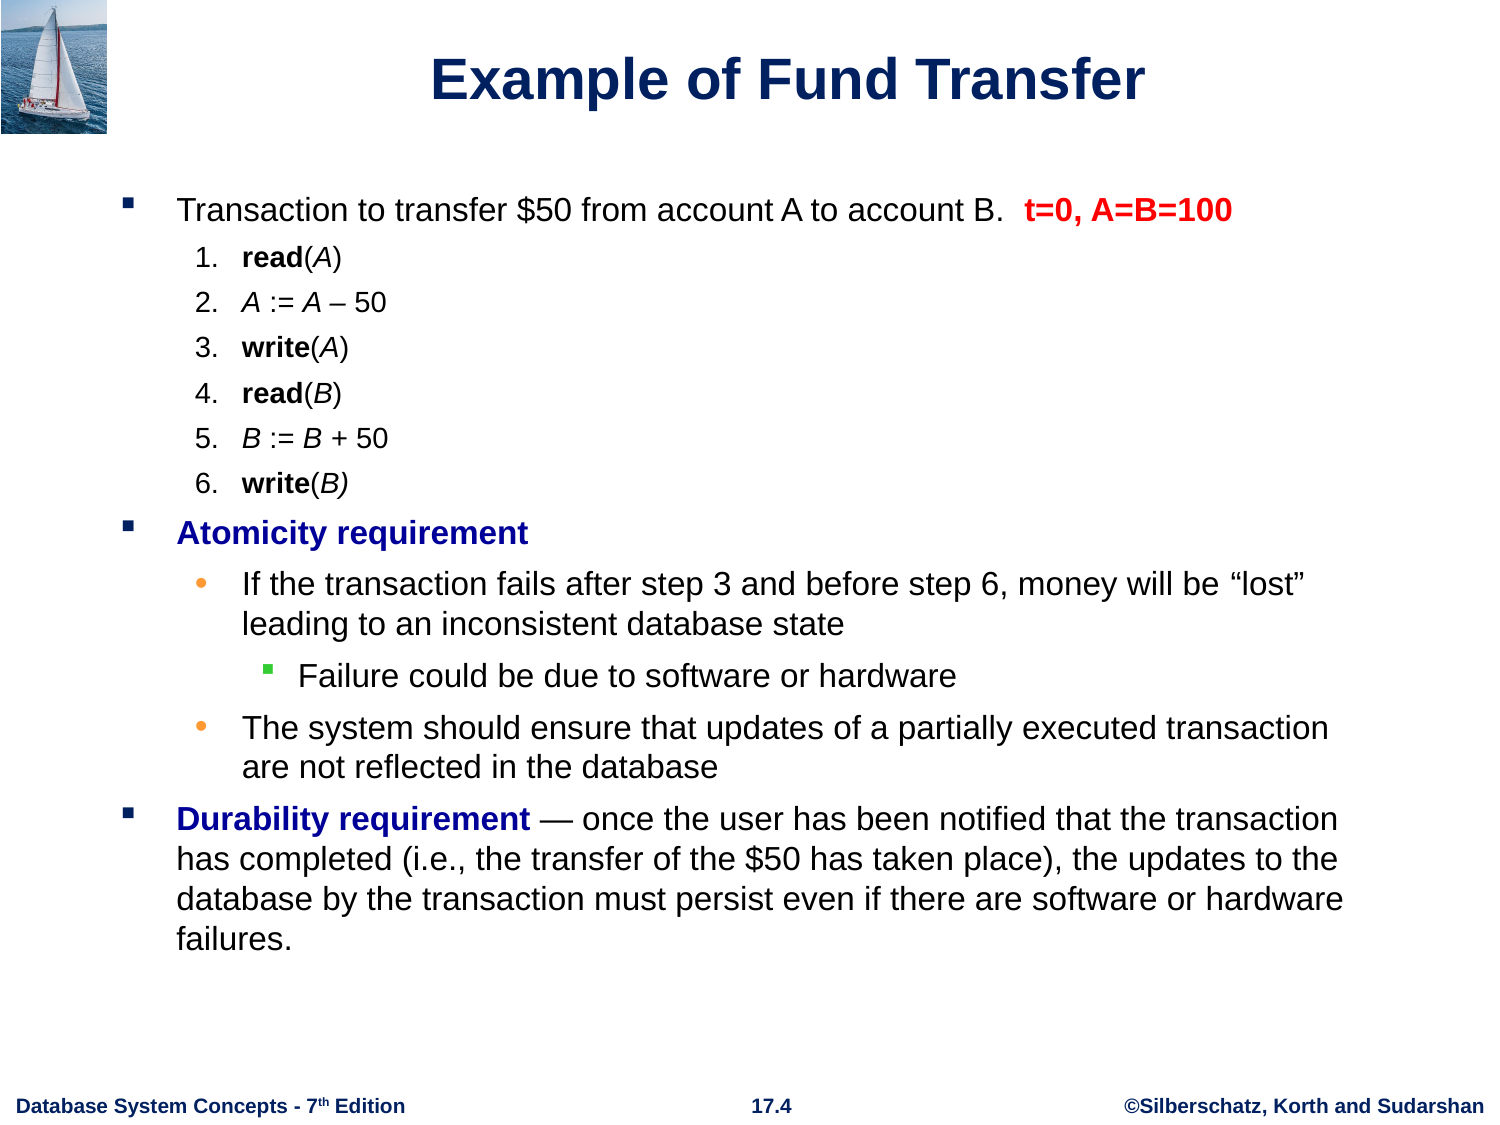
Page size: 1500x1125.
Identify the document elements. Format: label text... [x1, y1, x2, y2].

list Transaction to transfer $50 from account A to account B. t=0, A=B=100 1. read(A) 2. A := A – 50 3. write(A) 4. read(B) 5. B := B + 50 6. write(B) Atomicity requirement If the transaction fails after step 3 and before step 6, money will be “lost” leading to an inconsistent database state Failure could be due to software or hardware The system should ensure that updates of a partially executed transaction are not reflected in the database Durability requirement — once the user has been notified that the transaction has completed (i.e., the transfer of the $50 has taken place), the updates to the database by the transaction must persist even if there are software or hardware failures. [104, 180, 1391, 1062]
title Example of Fund Transfer [125, 18, 1452, 120]
picture [1, 0, 107, 134]
